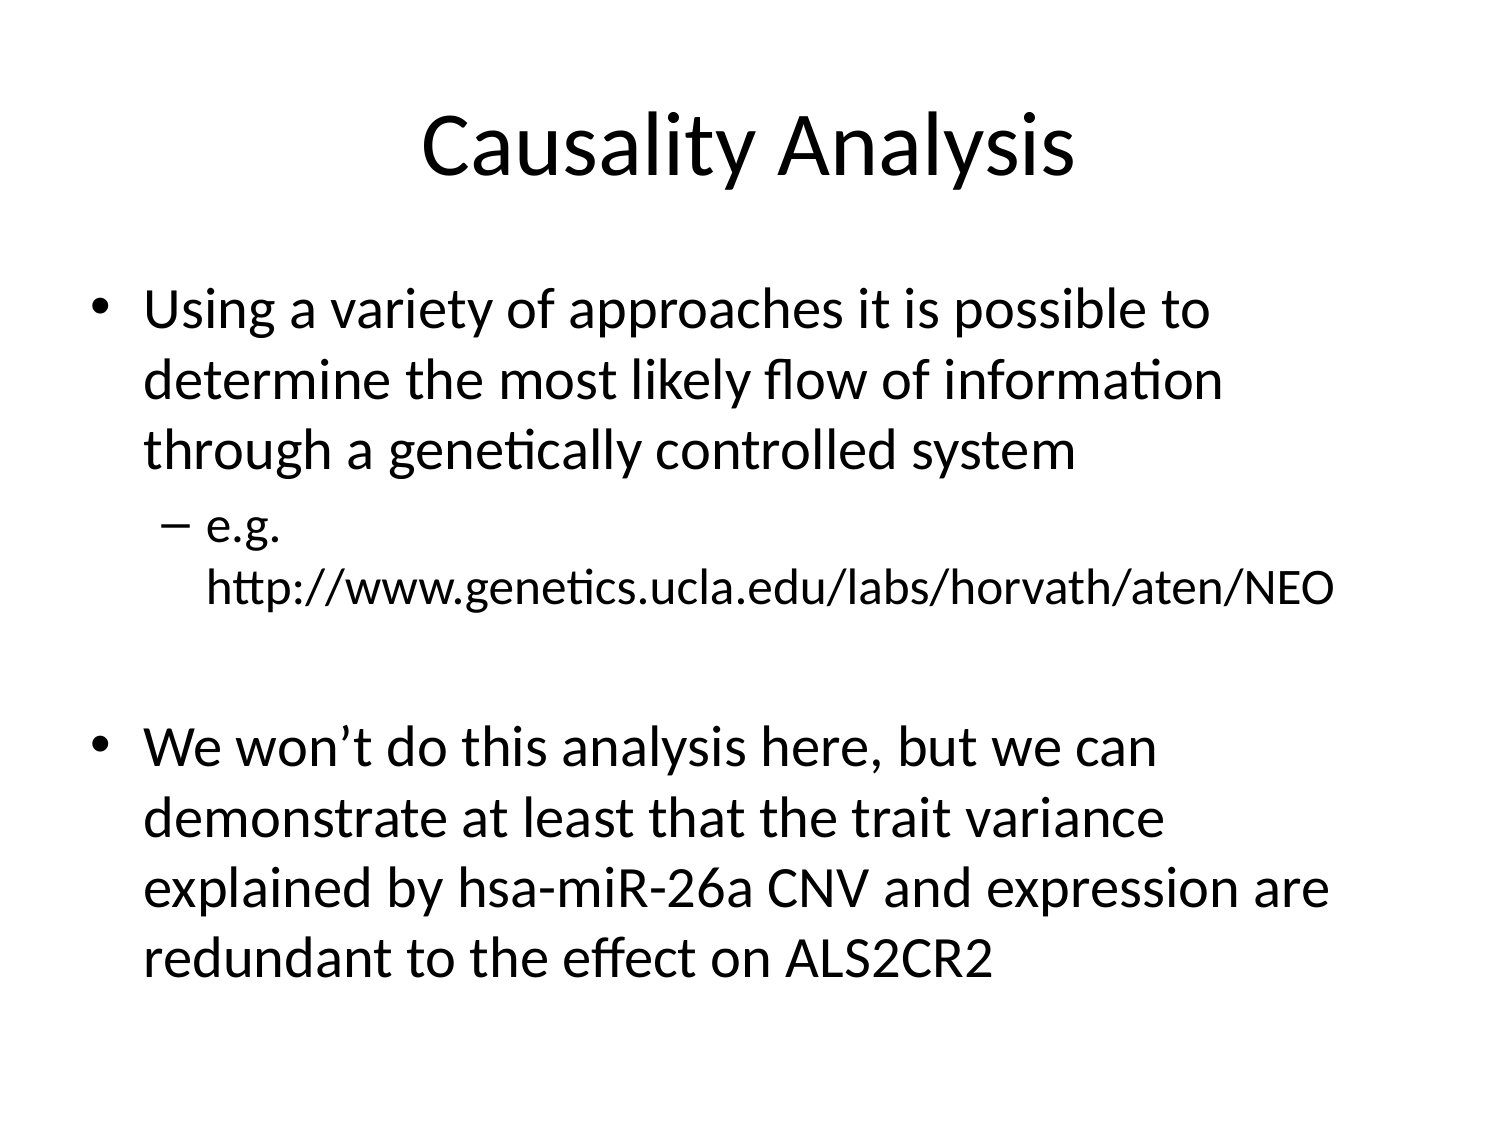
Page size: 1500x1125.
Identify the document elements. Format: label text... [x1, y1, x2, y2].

list Using a variety of approaches it is possible to determine the most likely flow of information through a genetically controlled system e.g. http://www.genetics.ucla.edu/labs/horvath/aten/NEO We won’t do this analysis here, but we can demonstrate at least that the trait variance explained by hsa-miR-26a CNV and expression are redundant to the effect on ALS2CR2 [75, 262, 1425, 1005]
title Causality Analysis [75, 45, 1425, 233]
